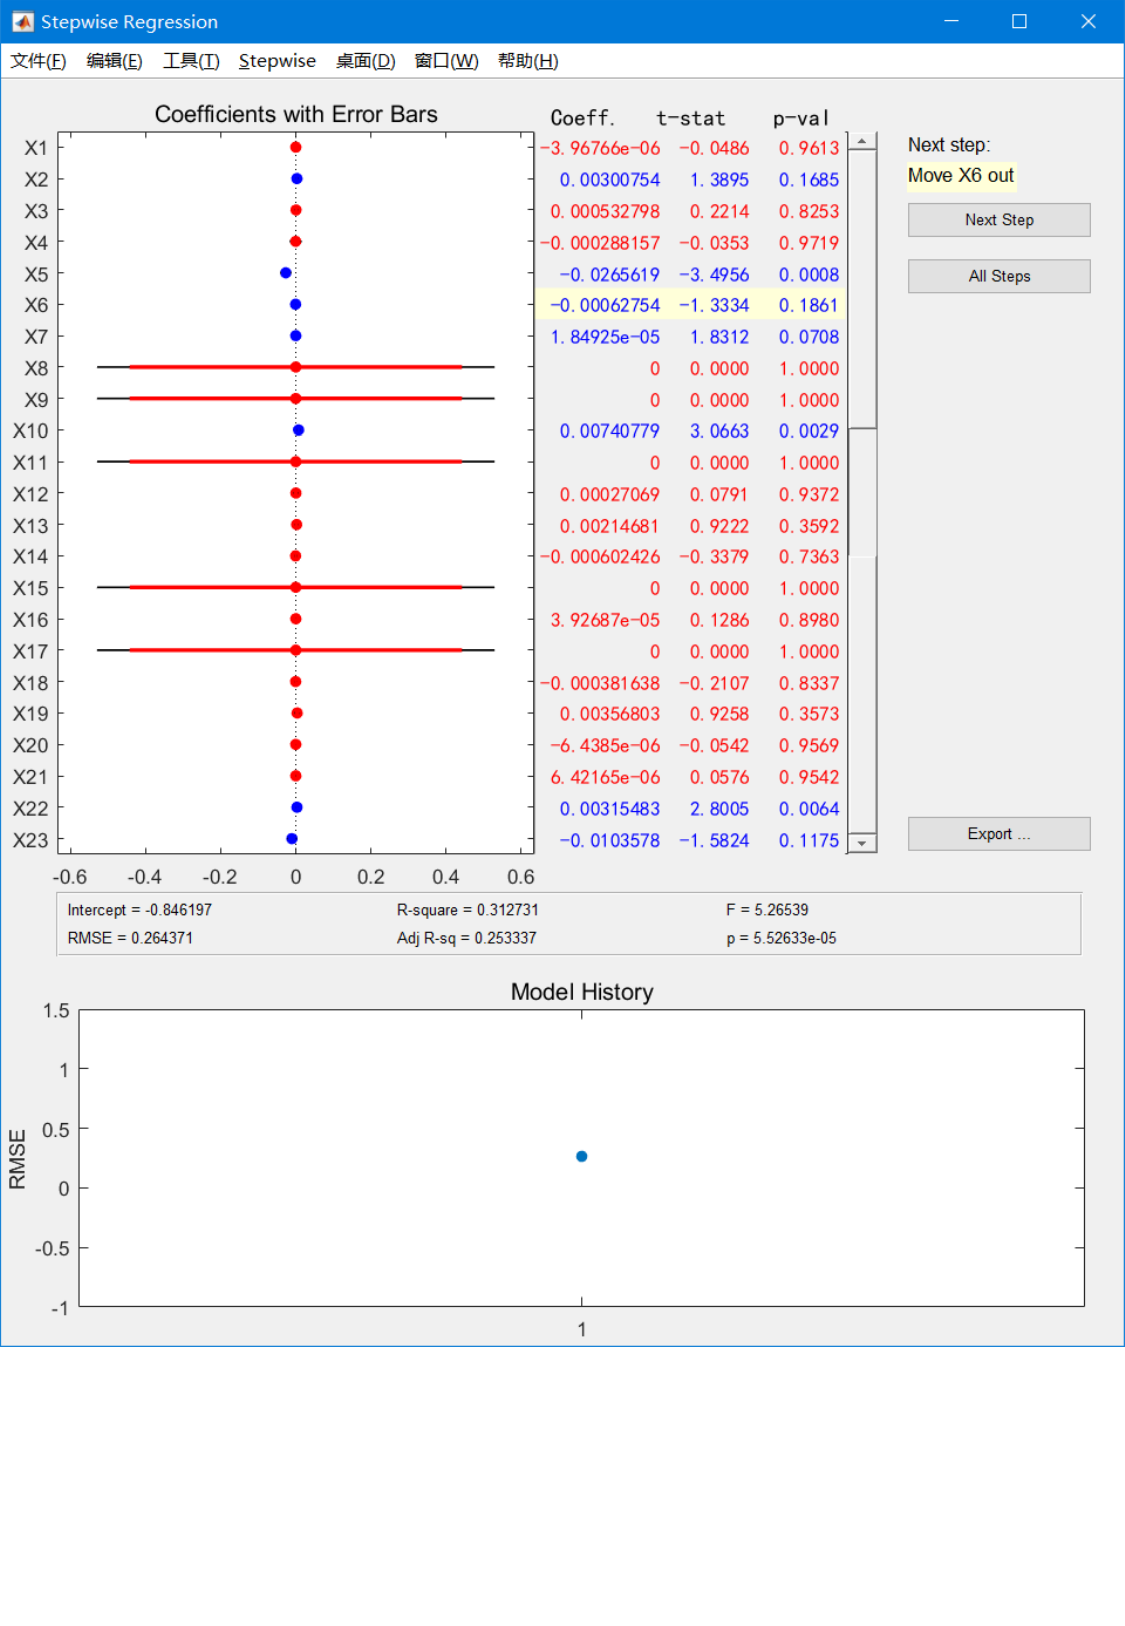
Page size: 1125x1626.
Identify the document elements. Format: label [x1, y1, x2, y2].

picture [0, 0, 1125, 434]
list [0, 434, 1125, 1347]
